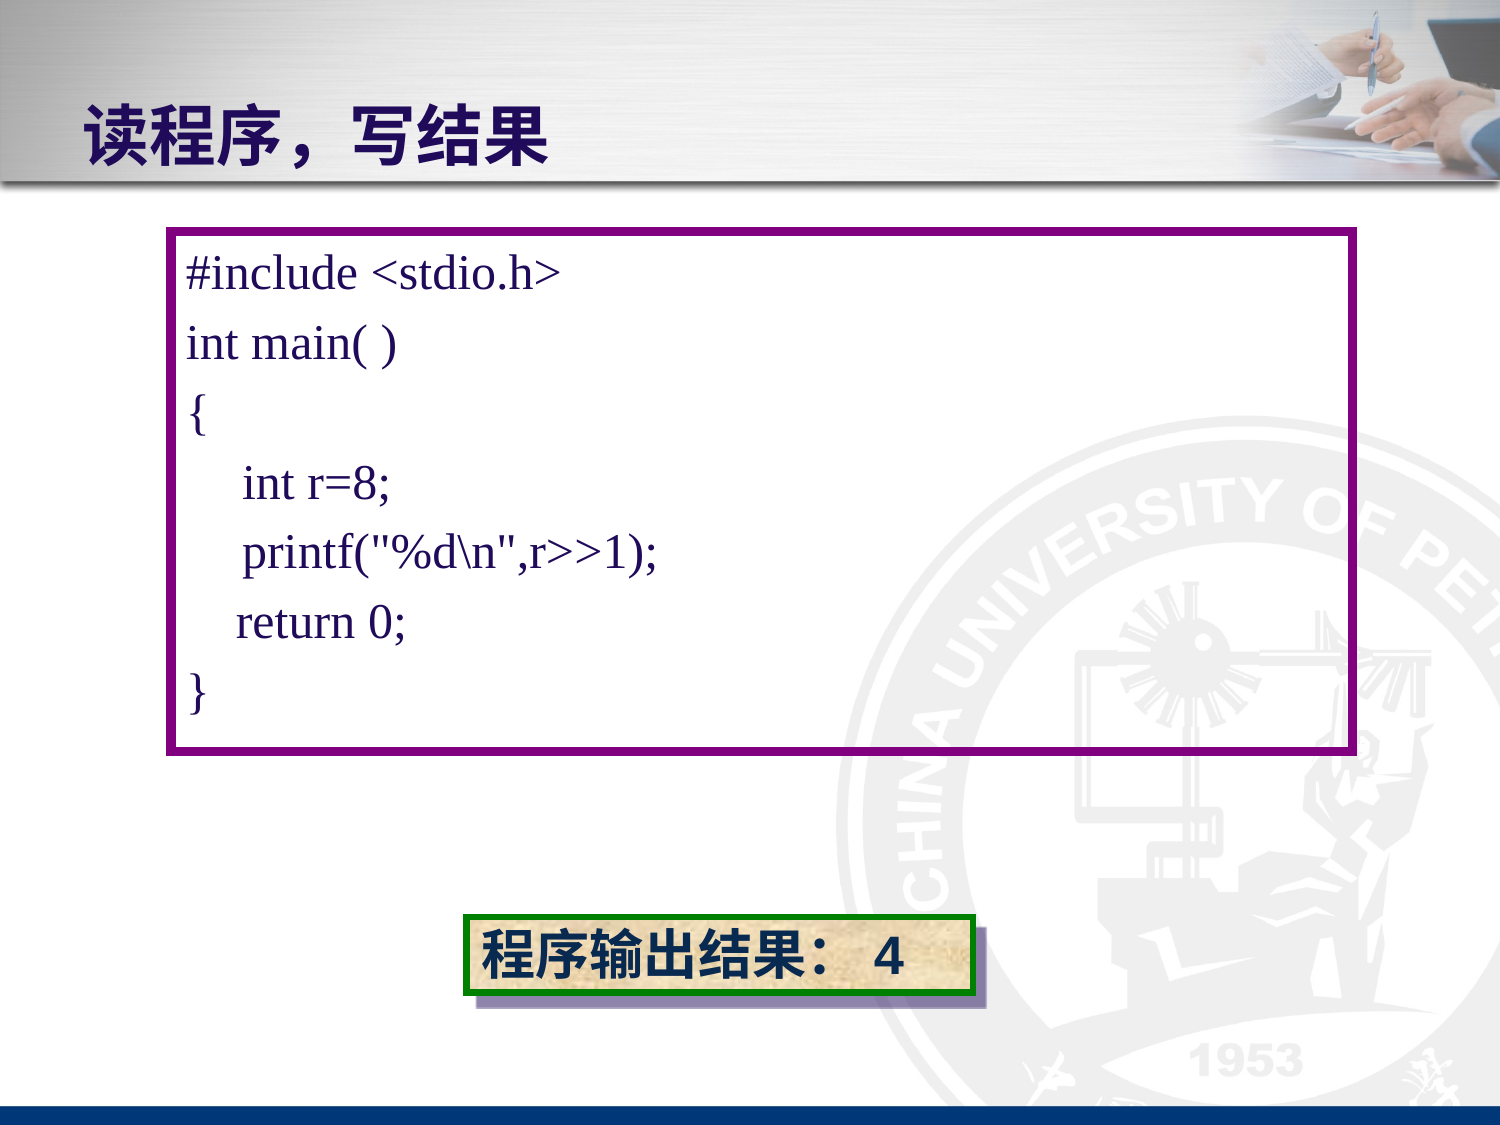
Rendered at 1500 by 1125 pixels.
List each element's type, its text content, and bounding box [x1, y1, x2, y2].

text_box #include <stdio.h> int main( ) { int r=8; printf("%d\n",r>>1); return 0; } [171, 231, 1353, 752]
picture [0, 0, 1500, 1125]
title 读程序，写结果 [67, 80, 1418, 188]
text_box 程序输出结果：4 [466, 916, 974, 993]
